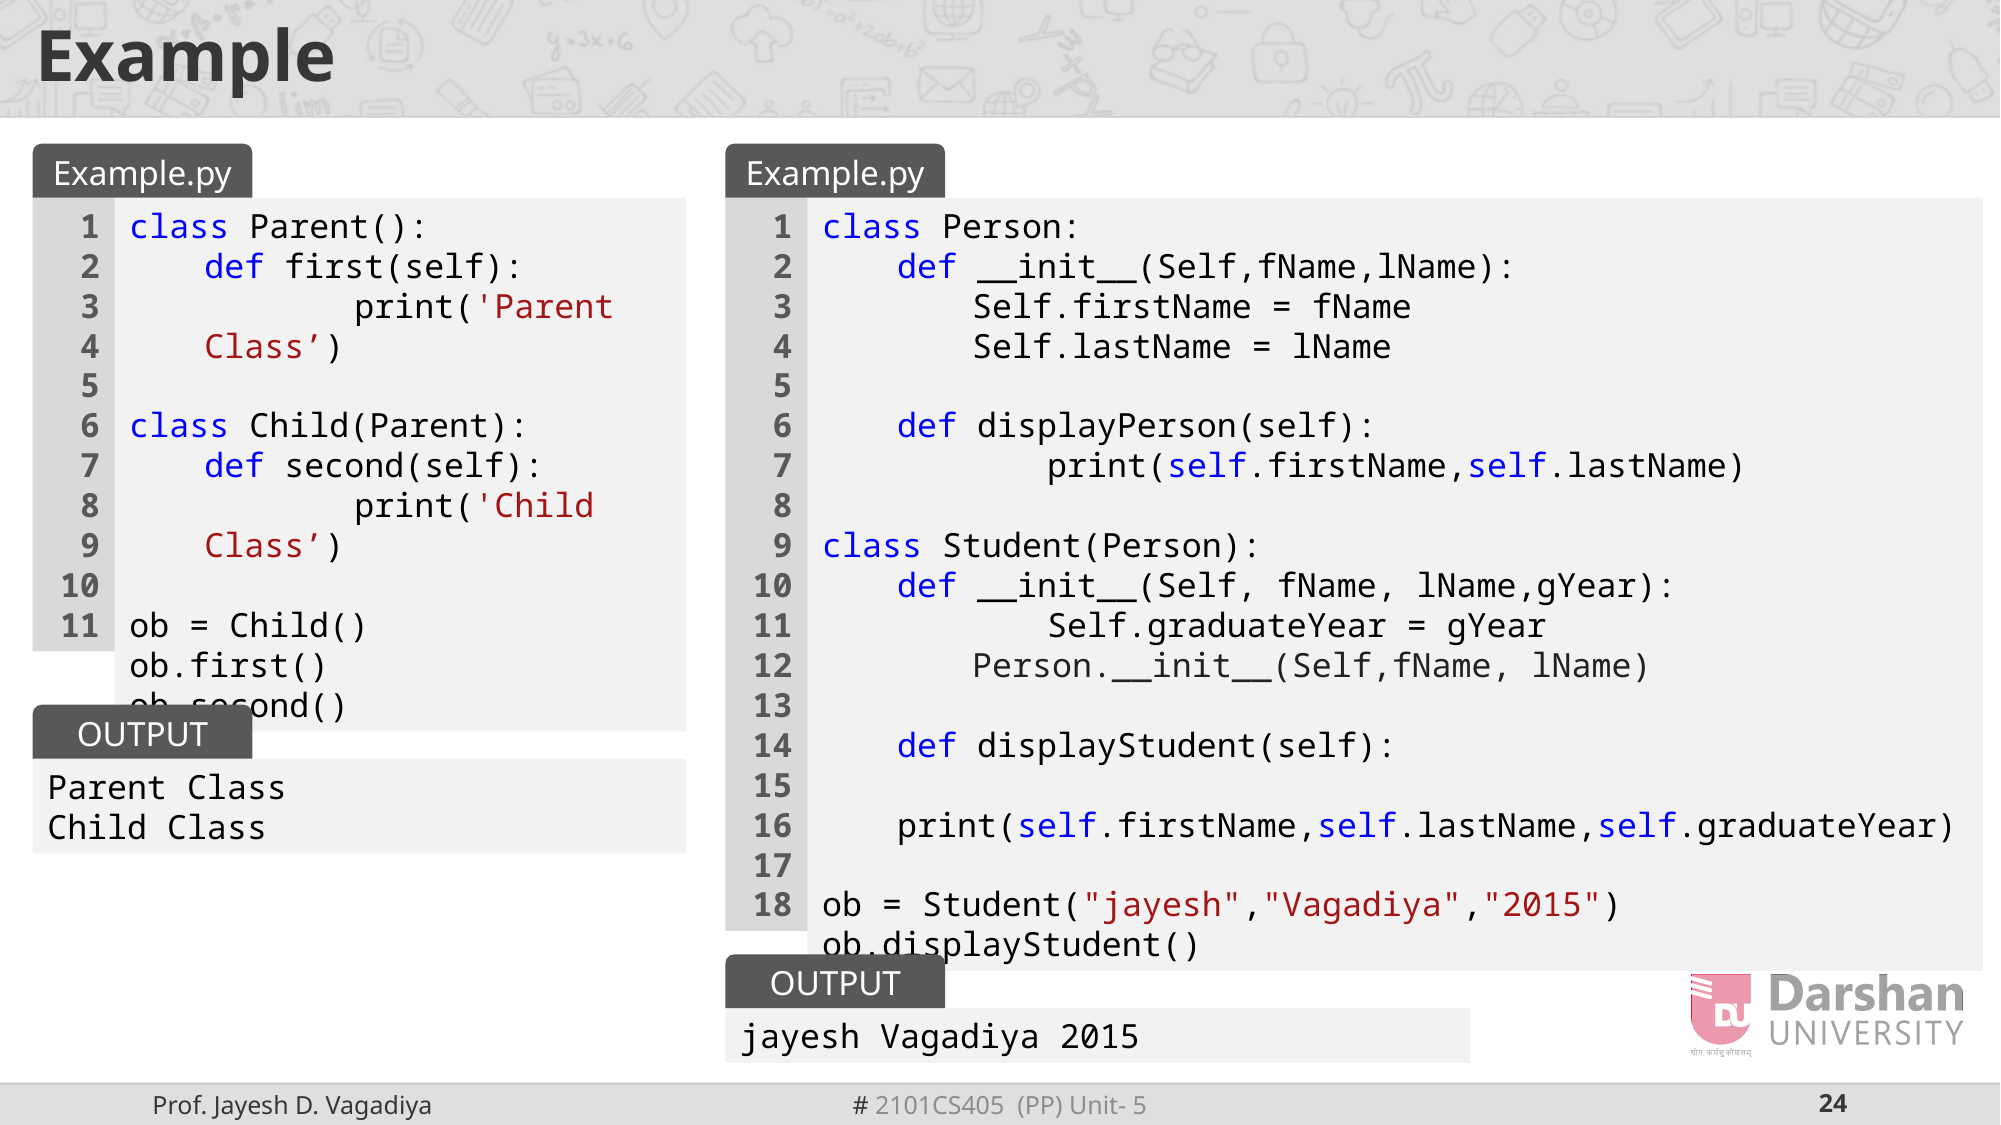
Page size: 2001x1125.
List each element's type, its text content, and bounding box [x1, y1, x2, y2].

text_box Parent Class Child Class [32, 758, 686, 854]
text_box class Parent(): def first(self): print('Parent Class’) class Child(Parent): def second(self): print('Child Class’) ob = Child() ob.first() ob.second() [114, 197, 686, 732]
text_box 1 2 3 4 5 6 7 8 9 10 11 [32, 199, 115, 652]
text_box Example.py [724, 142, 947, 199]
text_box OUTPUT [724, 953, 947, 1010]
text_box Example.py [31, 142, 254, 199]
text_box 1 2 3 4 5 6 7 8 9 10 11 12 13 14 15 16 17 18 [725, 199, 808, 931]
text_box OUTPUT [31, 703, 254, 760]
text_box jayesh Vagadiya 2015 [725, 1008, 1470, 1063]
text_box class Person: def __init__(Self,fName,lName): Self.firstName = fName Self.lastName = lName def displayPerson(self): print(self.firstName,self.lastName) class Student(Person): def __init__(Self, fName, lName,gYear): Self.graduateYear = gYear Person.__init__(Self,fName, lName) def displayStudent(self): print(self.firstName,self.lastName,self.graduateYear) ob = Student("jayesh","Vagadiya","2015") ob.displayStudent() [807, 197, 1983, 971]
title Example [0, 0, 2000, 117]
